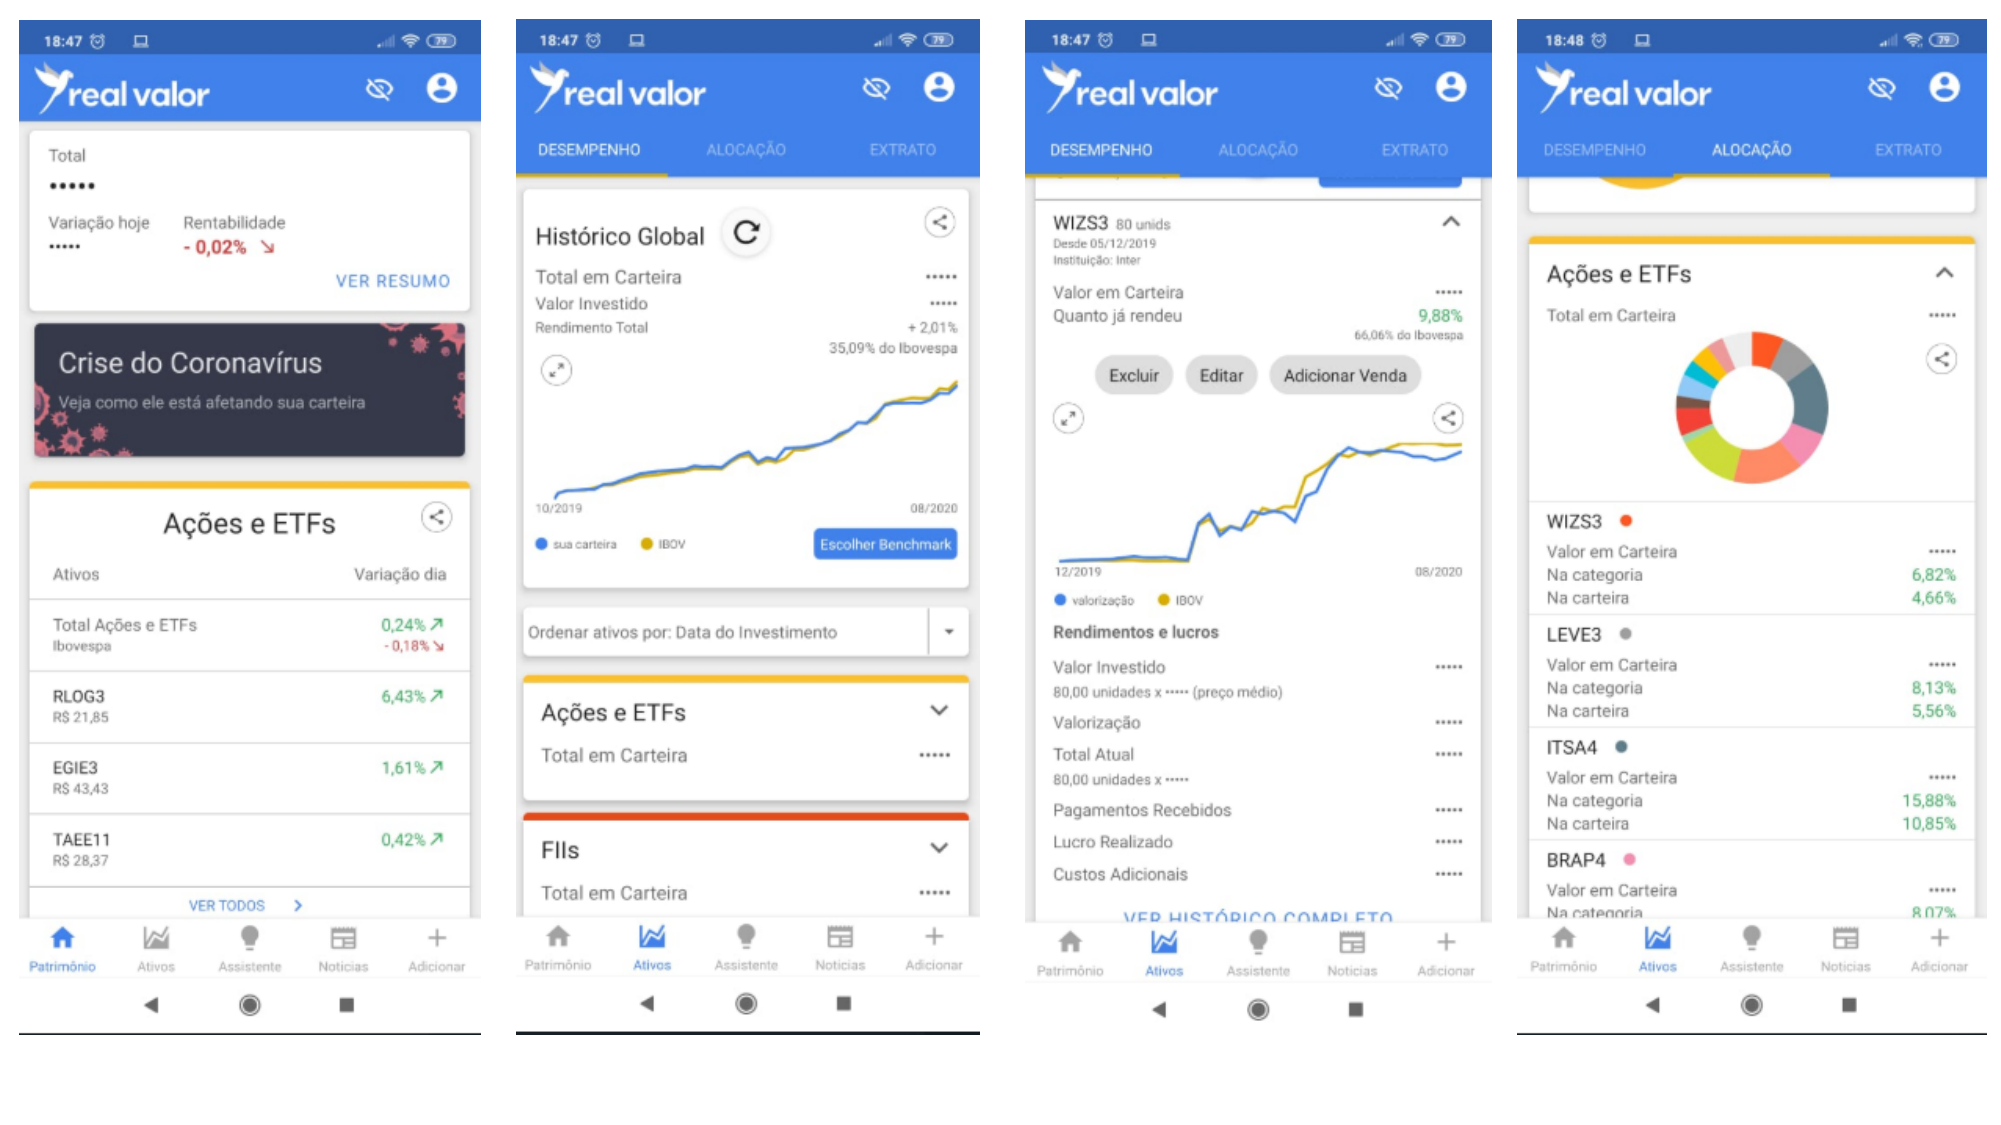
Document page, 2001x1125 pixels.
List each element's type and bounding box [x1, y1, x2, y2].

picture [1517, 19, 1987, 1035]
picture [1025, 20, 1492, 1035]
picture [516, 19, 980, 1035]
picture [19, 20, 481, 1035]
